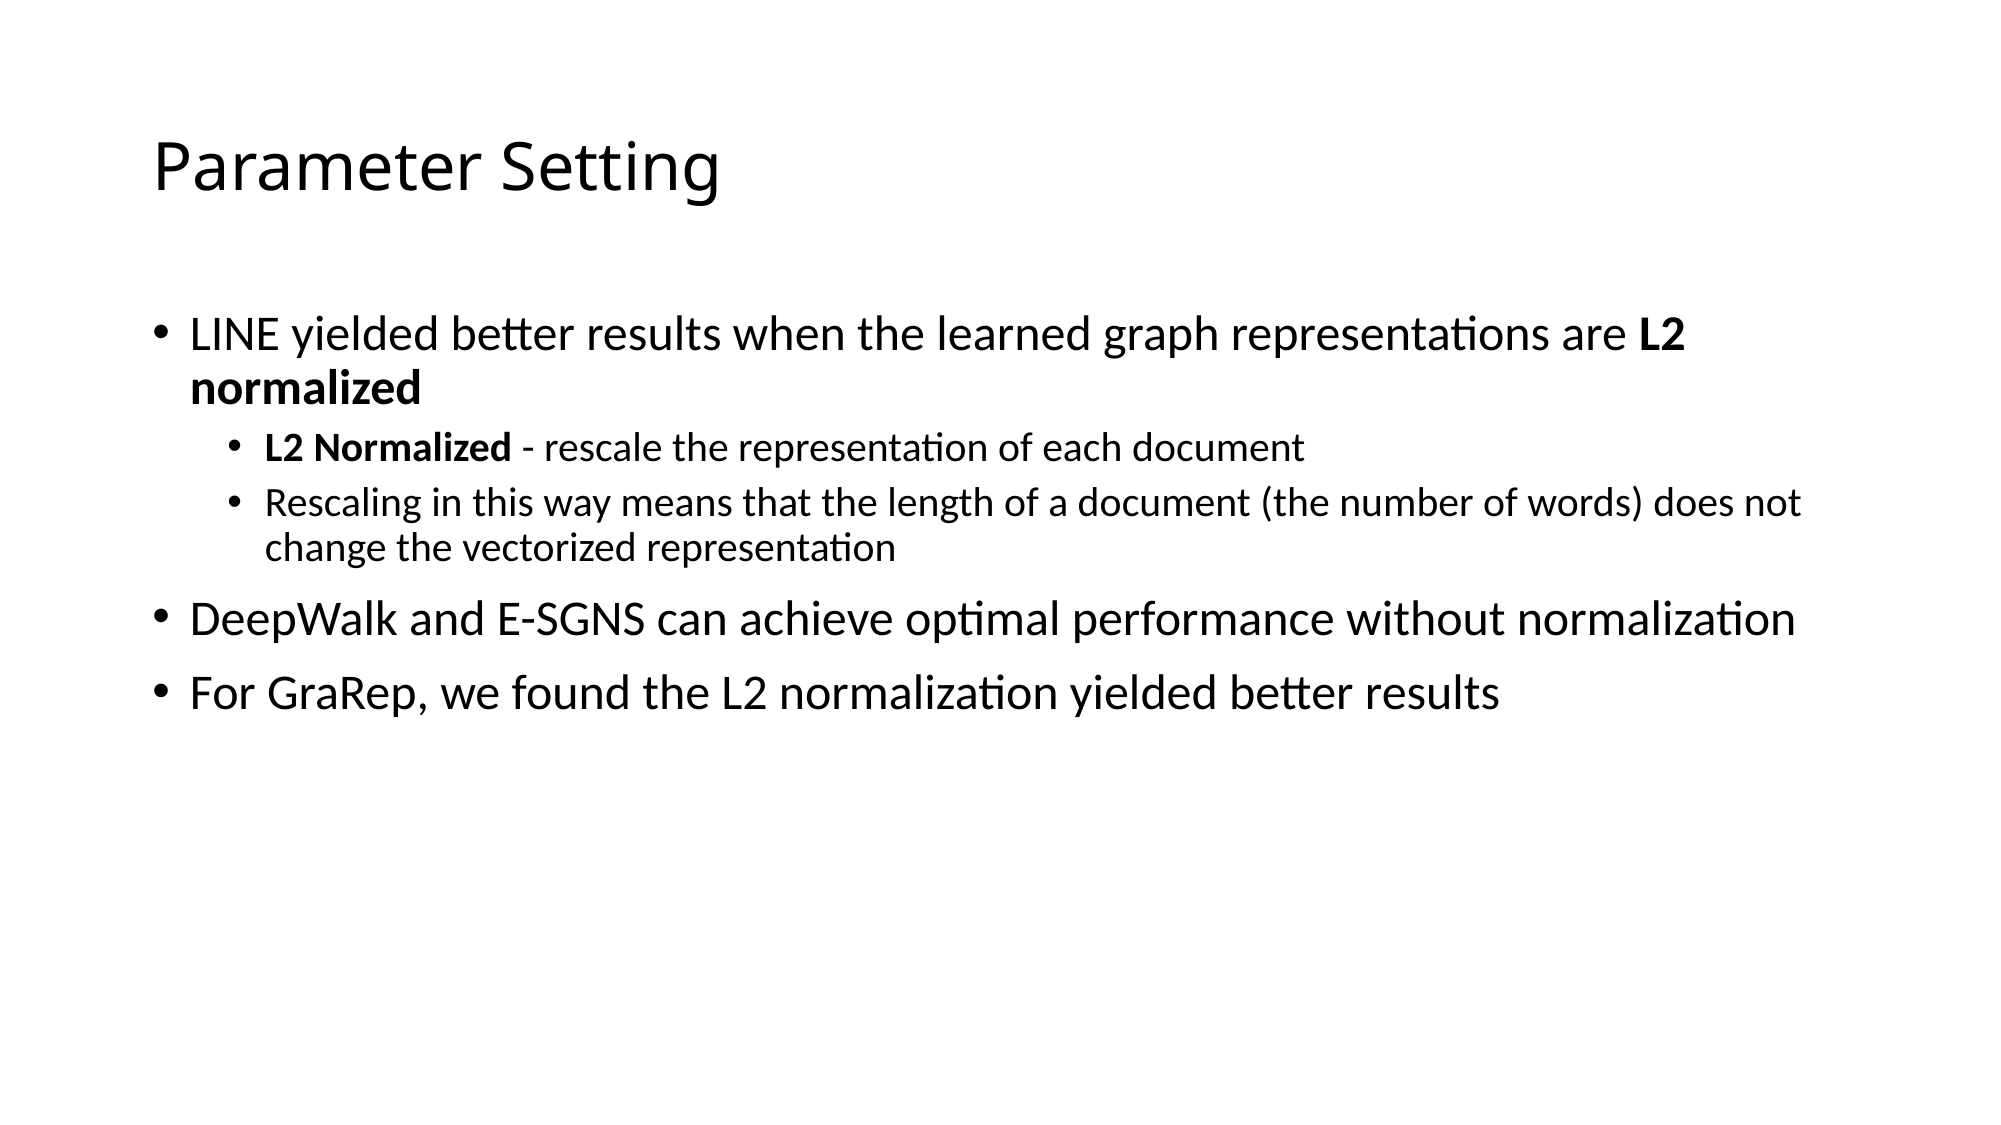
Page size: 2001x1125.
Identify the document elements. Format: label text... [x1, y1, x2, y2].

title Parameter Setting [137, 59, 1863, 278]
list LINE yielded better results when the learned graph representations are L2 normalized L2 Normalized - rescale the representation of each document Rescaling in this way means that the length of a document (the number of words) does not change the vectorized representation DeepWalk and E-SGNS can achieve optimal performance without normalization For GraRep, we found the L2 normalization yielded better results [137, 299, 1863, 1014]
